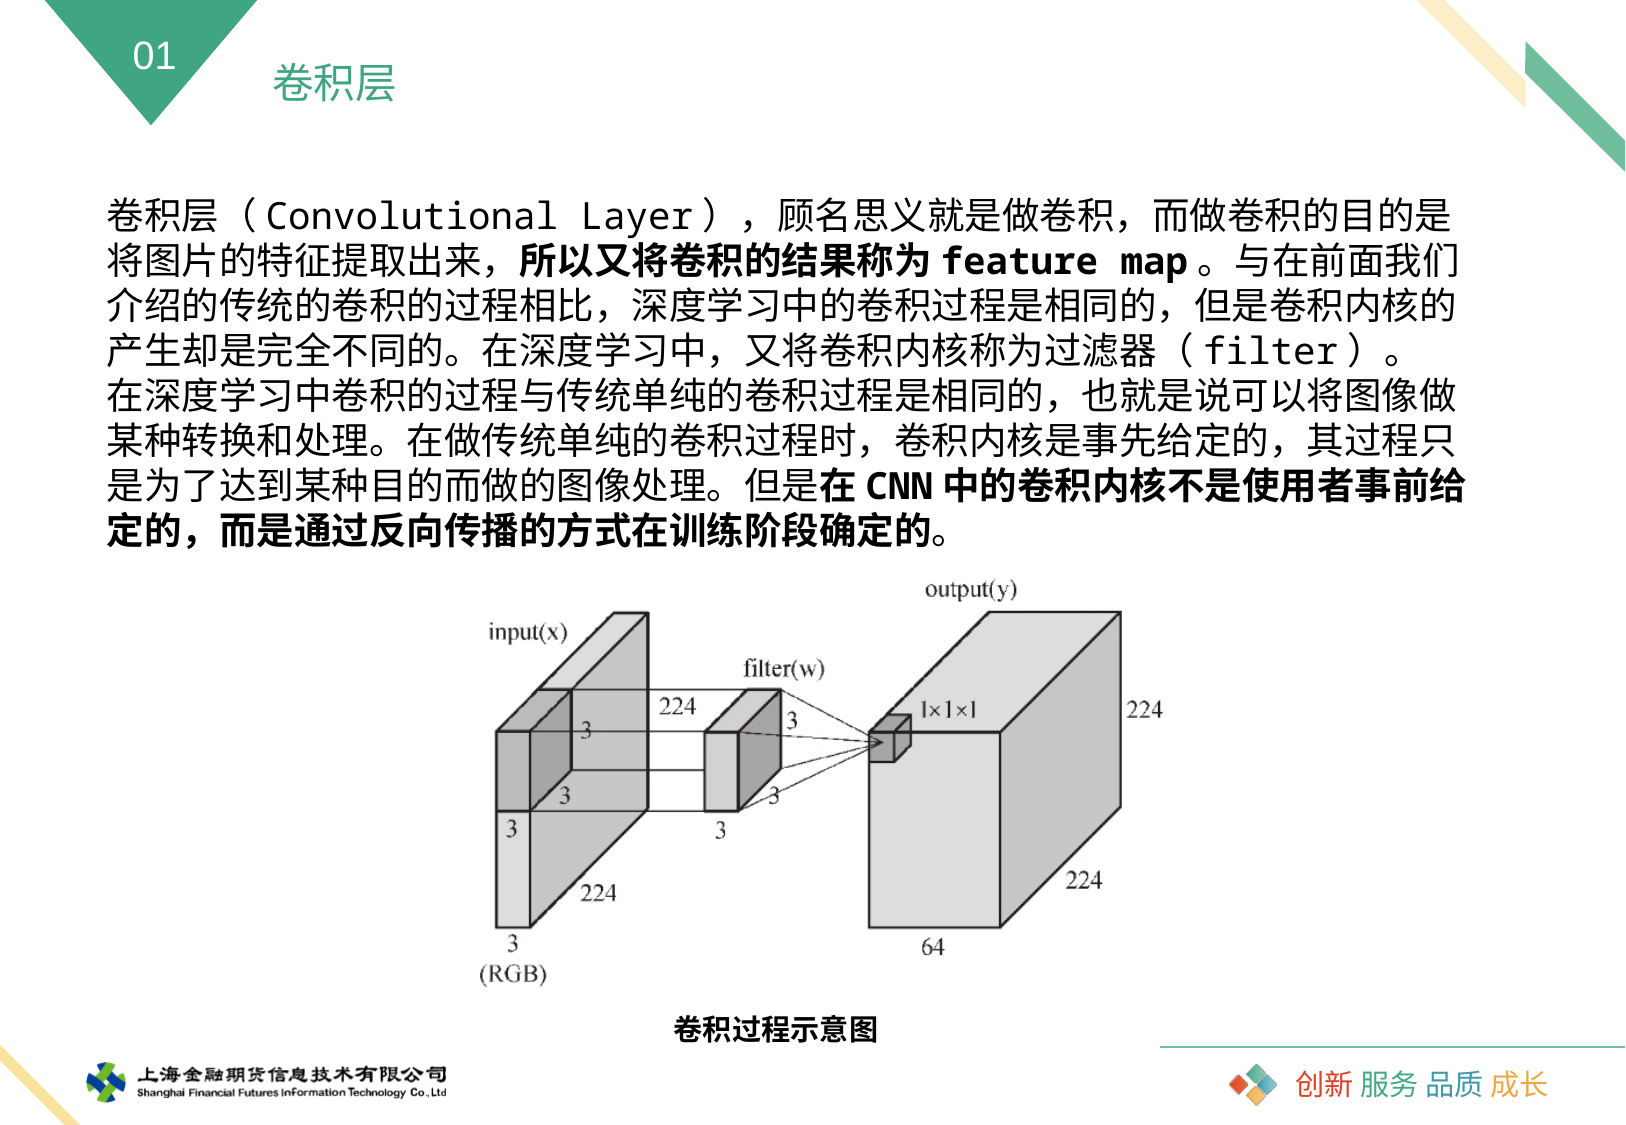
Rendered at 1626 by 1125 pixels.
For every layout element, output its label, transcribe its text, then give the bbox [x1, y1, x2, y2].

text_box 卷积过程示意图 [658, 1013, 967, 1054]
picture [398, 562, 1246, 1004]
text_box 卷积层 [257, 49, 1085, 115]
picture [1229, 1064, 1280, 1106]
text_box 01 [117, 22, 198, 86]
text_box 卷积层（Convolutional Layer），顾名思义就是做卷积，而做卷积的目的是将图片的特征提取出来，所以又将卷积的结果称为feature map。与在前面我们介绍的传统的卷积的过程相比，深度学习中的卷积过程是相同的，但是卷积内核的产生却是完全不同的。在深度学习中，又将卷积内核称为过滤器（filter）。 在深度学习中卷积的过程与传统单纯的卷积过程是相同的，也就是说可以将图像做某种转换和处理。在做传统单纯的卷积过程时，卷积内核是事先给定的，其过程只是为了达到某种目的而做的图像处理。但是在CNN中的卷积内核不是使用者事前给定的，而是通过反向传播的方式在训练阶段确定的。 [91, 184, 1498, 560]
picture [80, 1054, 454, 1108]
